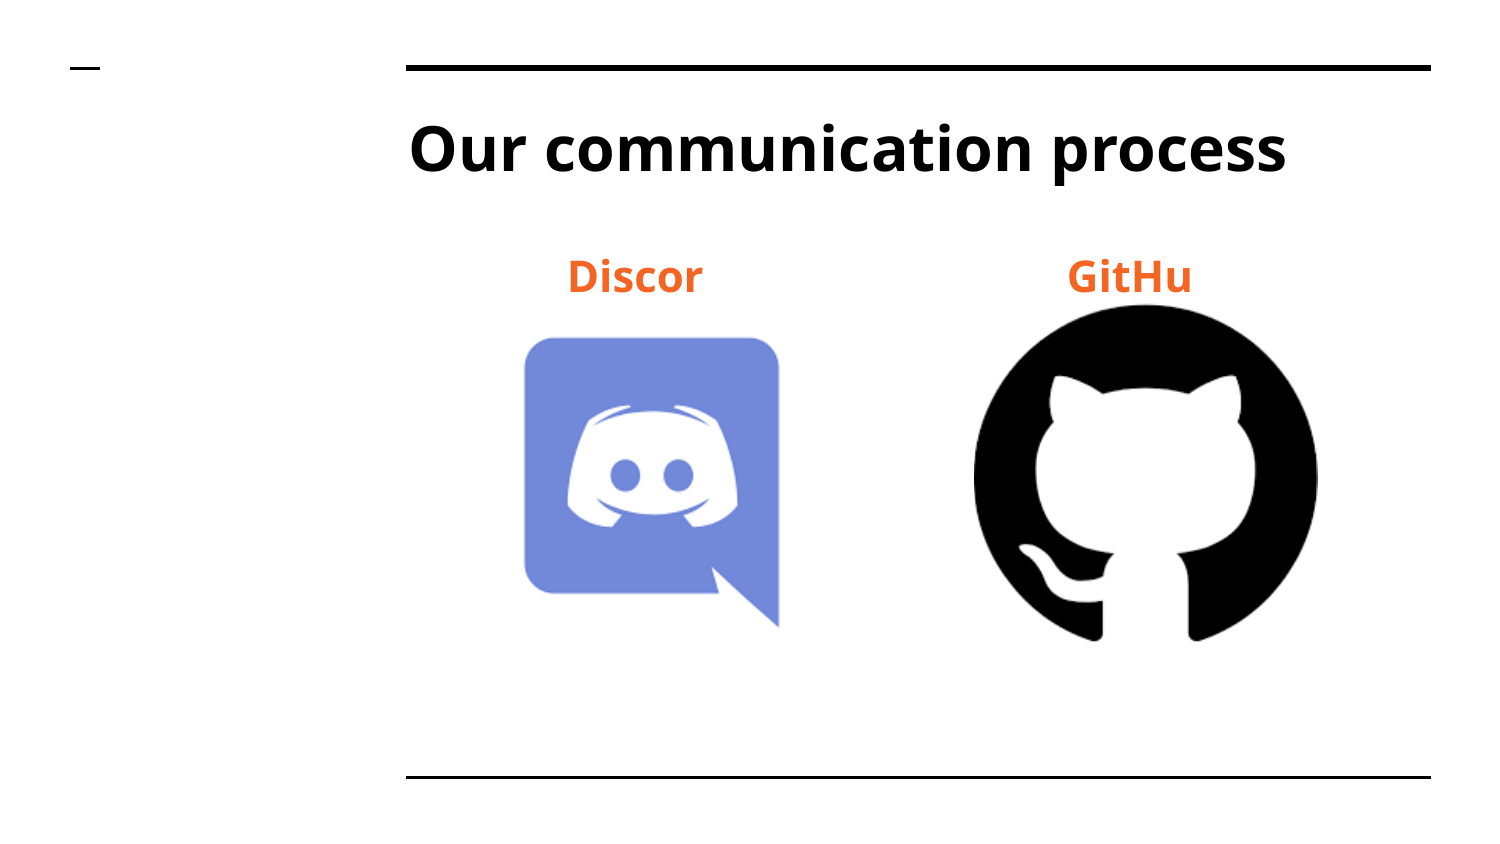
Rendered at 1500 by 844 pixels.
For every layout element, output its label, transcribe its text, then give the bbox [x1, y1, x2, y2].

picture [973, 301, 1319, 646]
list Discord [551, 225, 741, 307]
title Our communication process [393, 94, 1431, 199]
list GitHub [1051, 225, 1226, 299]
picture [474, 309, 830, 657]
